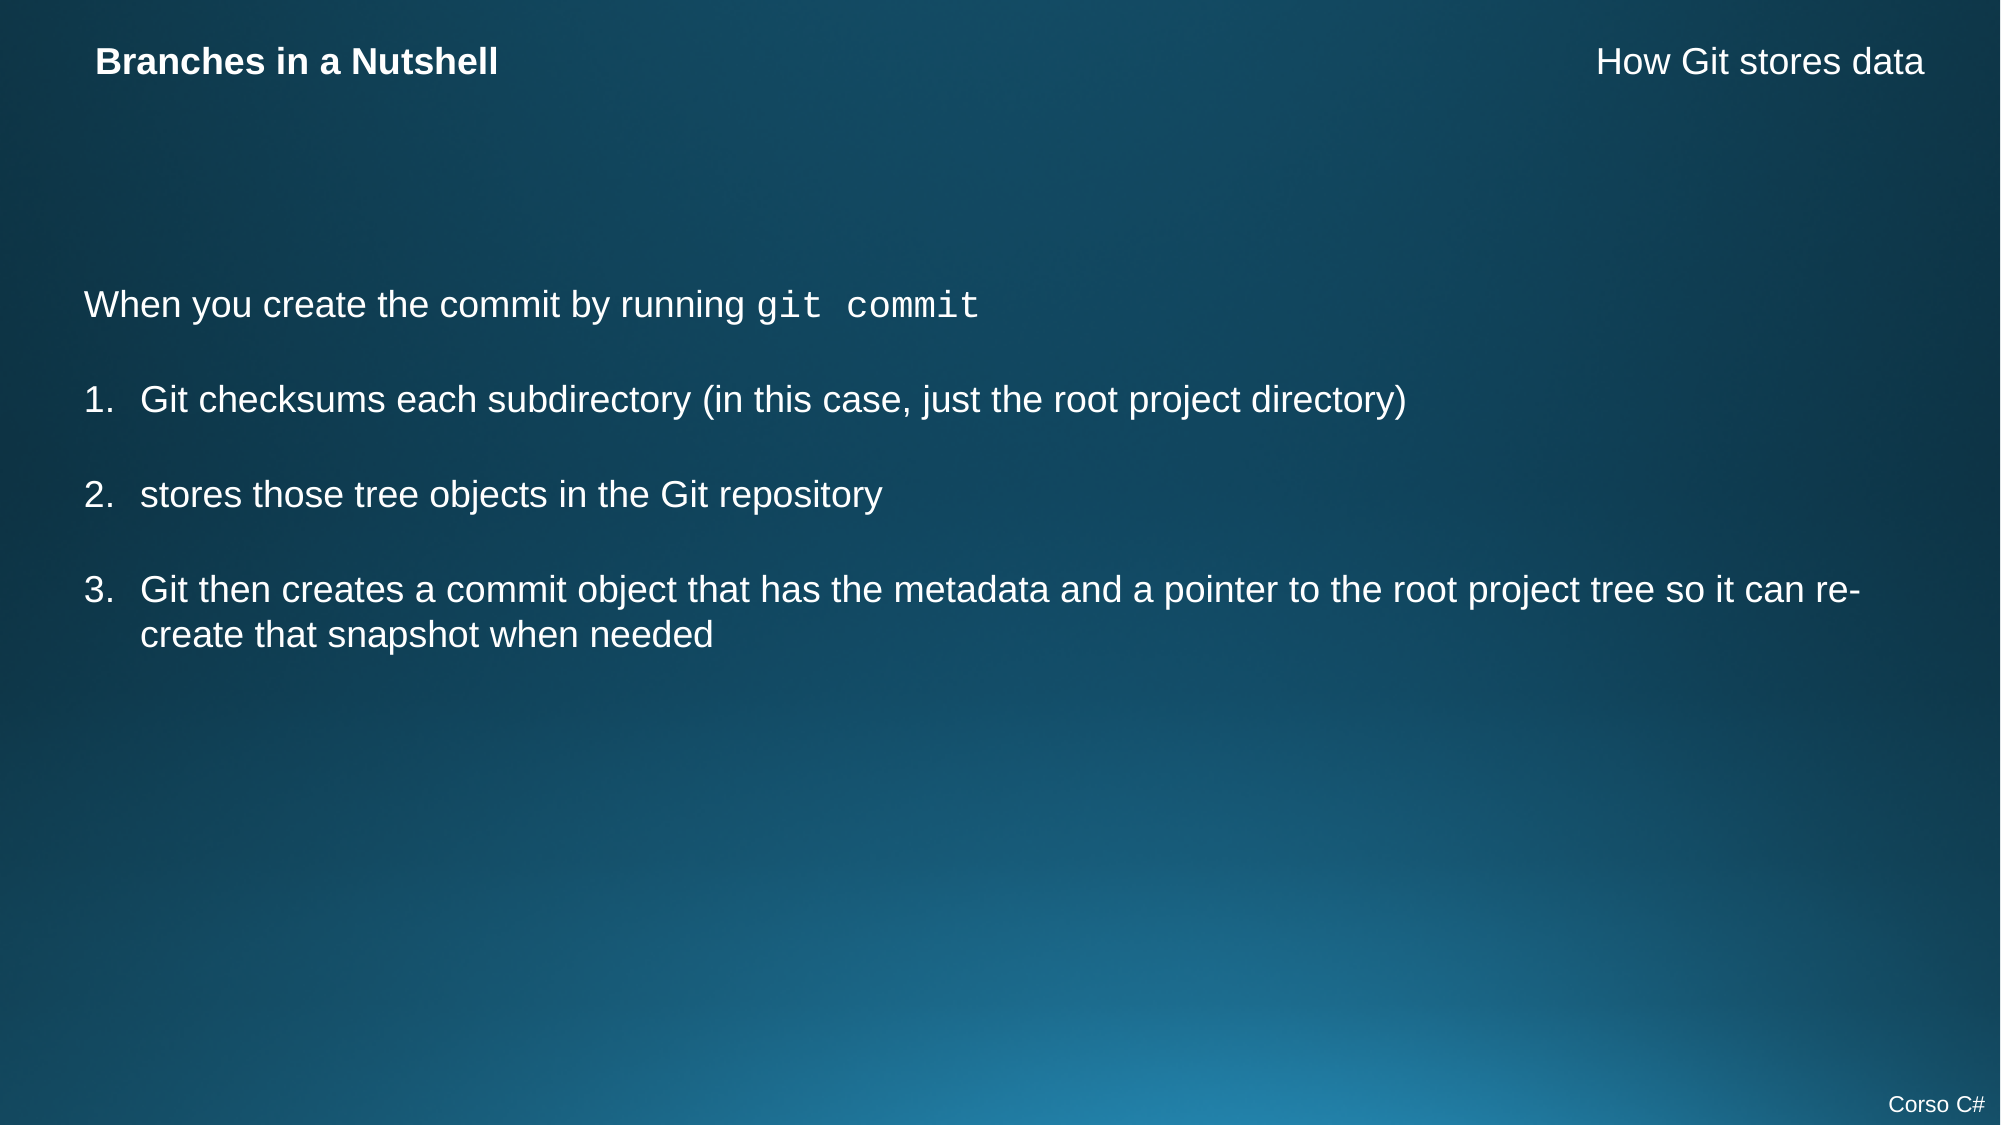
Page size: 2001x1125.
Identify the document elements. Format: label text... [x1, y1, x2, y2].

picture [0, 0, 2001, 1125]
text_box When you create the commit by running git commit Git checksums each subdirectory (in this case, just the root project directory) stores those tree objects in the Git repository Git then creates a commit object that has the metadata and a pointer to the root project tree so it can re-create that snapshot when needed [69, 272, 1931, 663]
text_box Branches in a Nutshell [80, 29, 515, 89]
text_box Corso C# [0, 1082, 2000, 1125]
text_box How Git stores data [1434, 29, 1940, 89]
